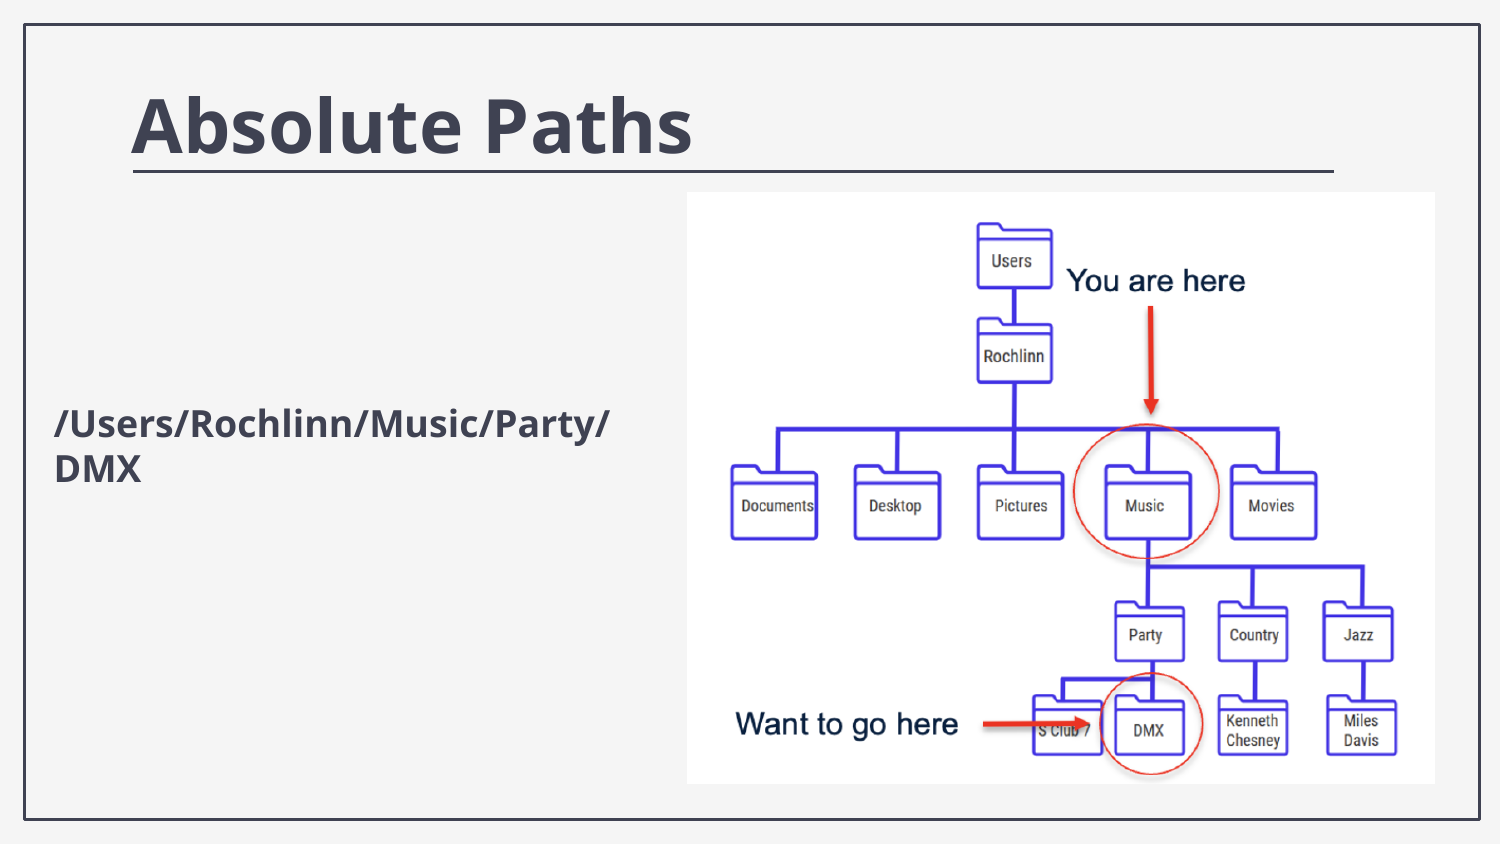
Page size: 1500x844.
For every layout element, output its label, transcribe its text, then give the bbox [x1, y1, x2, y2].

title Absolute Paths [116, 63, 1337, 181]
picture [686, 192, 1435, 785]
subtitle /Users/Rochlinn/Music/Party/DMX [38, 385, 669, 505]
